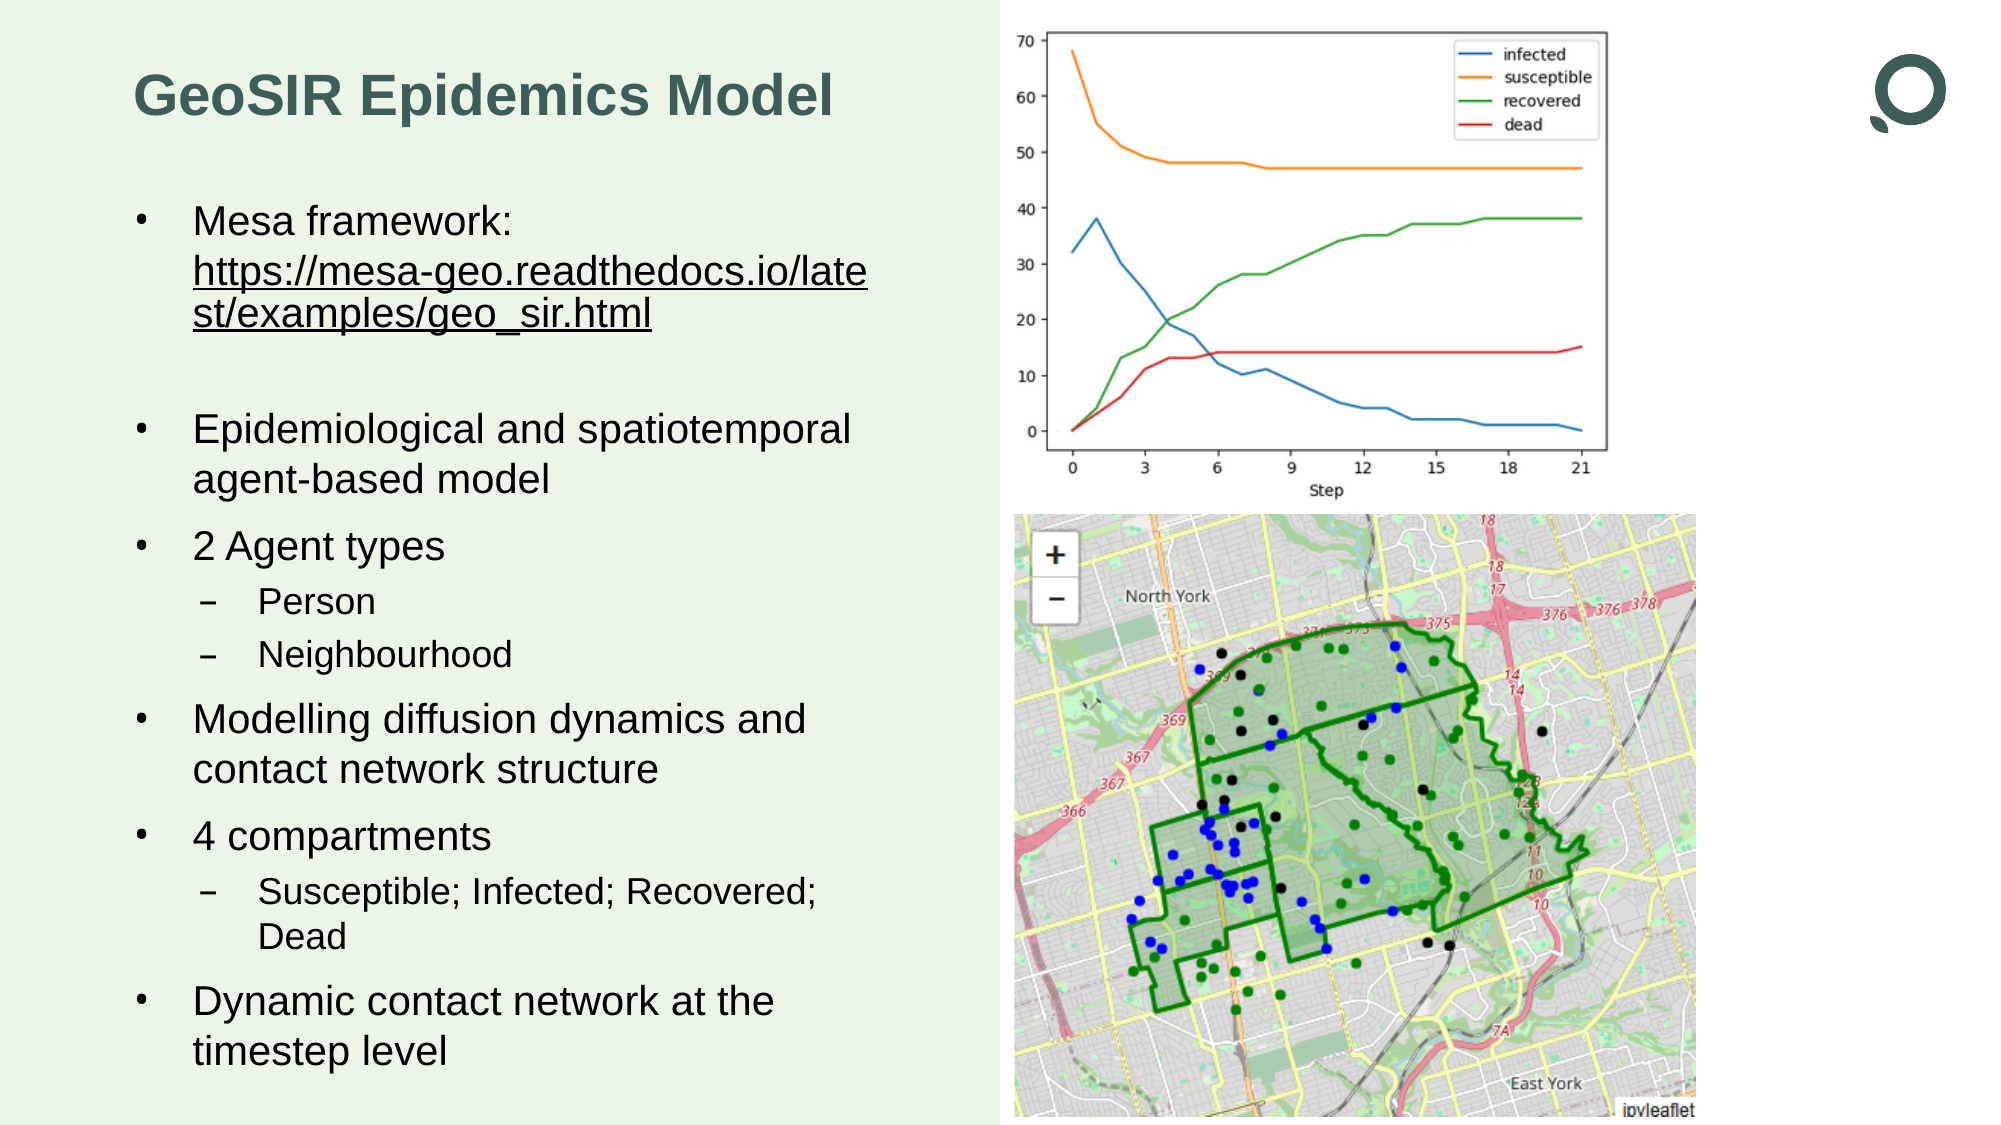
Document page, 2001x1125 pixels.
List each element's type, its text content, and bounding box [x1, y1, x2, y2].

picture [1870, 54, 1946, 133]
picture [1013, 514, 1696, 1117]
picture [1013, 10, 1619, 507]
title GeoSIR Epidemics Model [117, 0, 1110, 185]
list Mesa framework: https://mesa-geo.readthedocs.io/latest/examples/geo_sir.html Epidemiological and spatiotemporal agent-based model 2 Agent types​ Person​ Neighbourhood Modelling diffusion dynamics and contact network structure 4 compartments Susceptible; Infected; Recovered; Dead Dynamic contact network at the timestep level [118, 185, 890, 1074]
